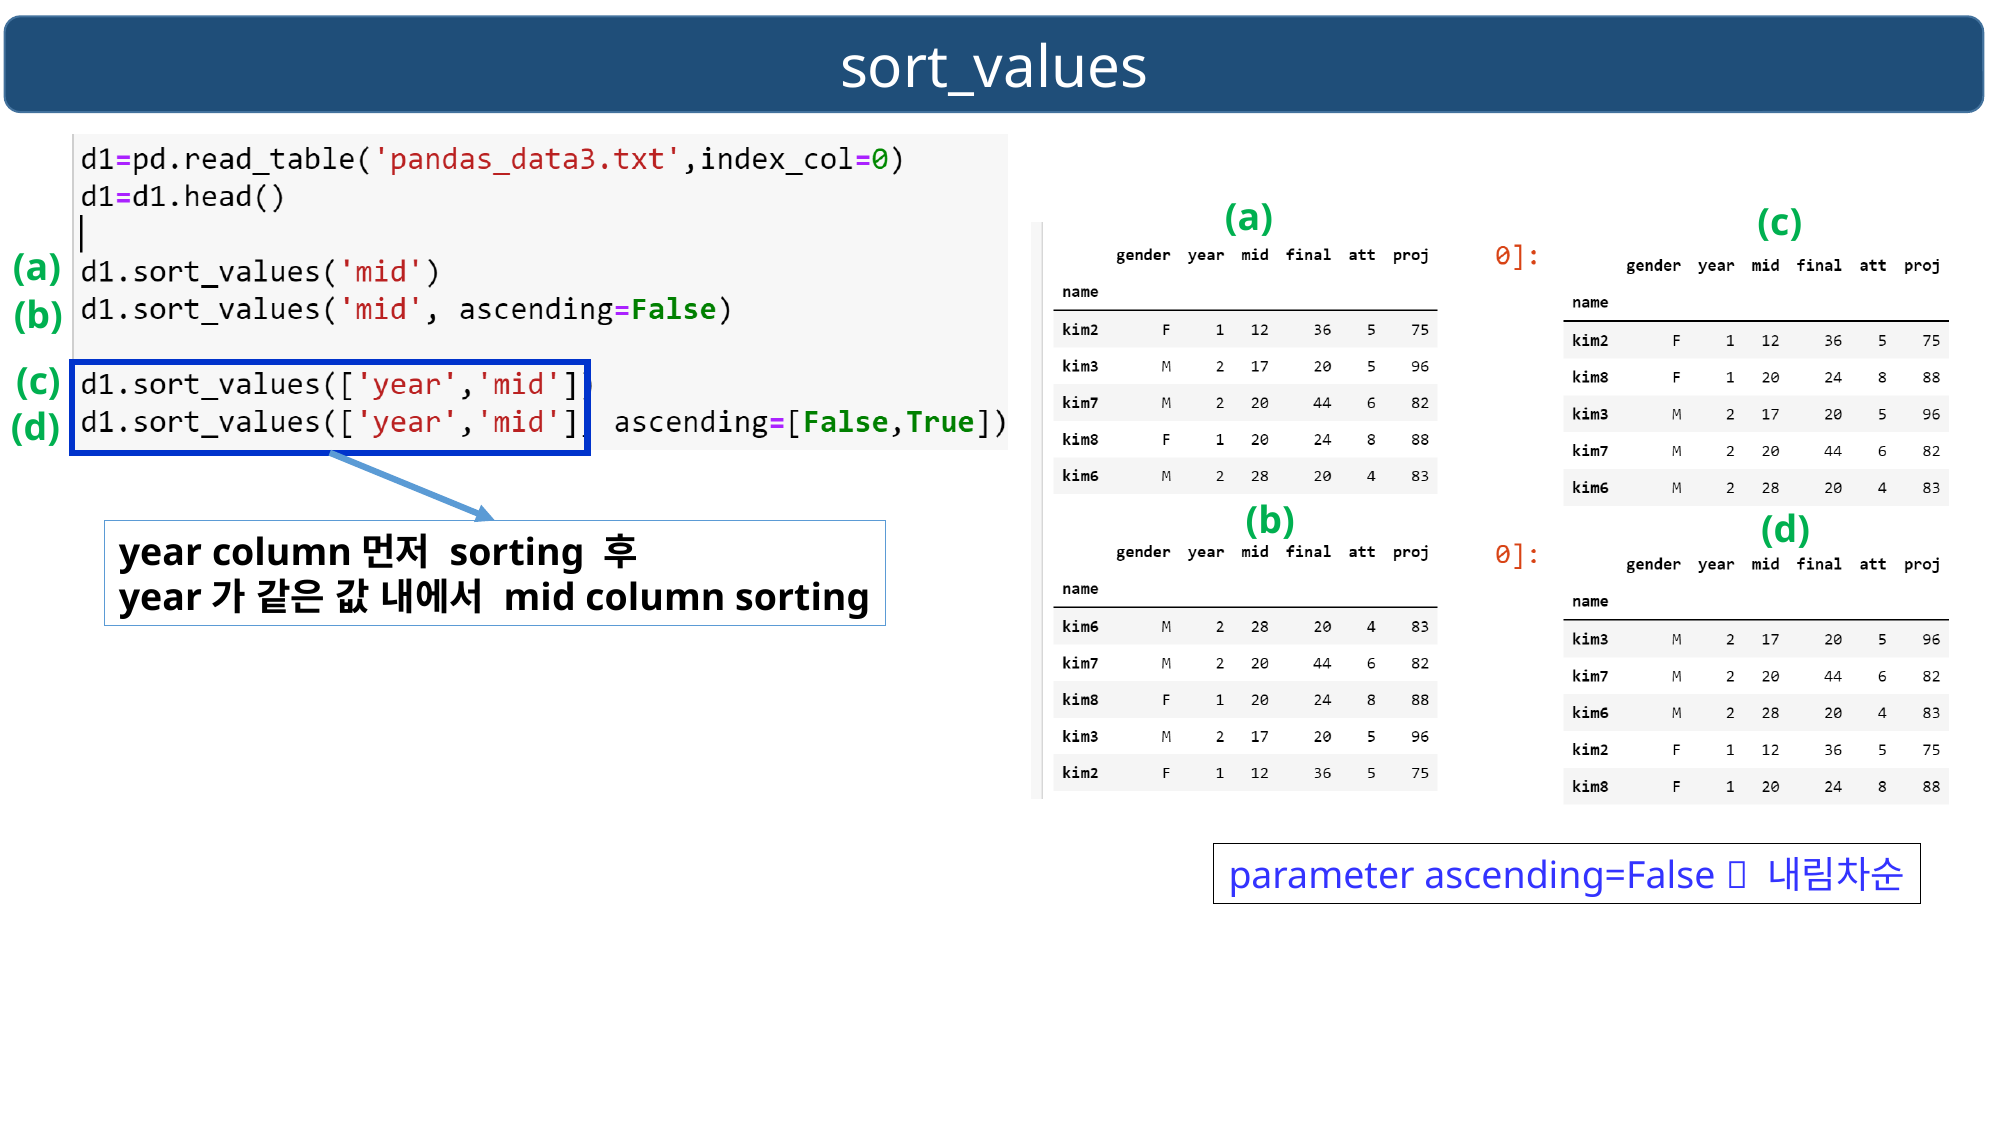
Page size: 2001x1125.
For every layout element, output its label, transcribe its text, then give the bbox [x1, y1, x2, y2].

text_box sort_values [3, 15, 1985, 114]
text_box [329, 452, 495, 521]
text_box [1031, 185, 1950, 805]
text_box [334, 450, 589, 454]
text_box (b) [0, 283, 72, 344]
text_box [71, 361, 330, 454]
text_box parameter ascending=False  내림차순 [1213, 843, 1921, 904]
text_box (a) [0, 235, 72, 283]
picture [72, 134, 1008, 450]
text_box (d) [0, 395, 76, 456]
text_box (c) [1, 349, 72, 395]
text_box year column먼저 sorting 후 year가 같은 값 내에서 mid column sorting [104, 520, 886, 626]
